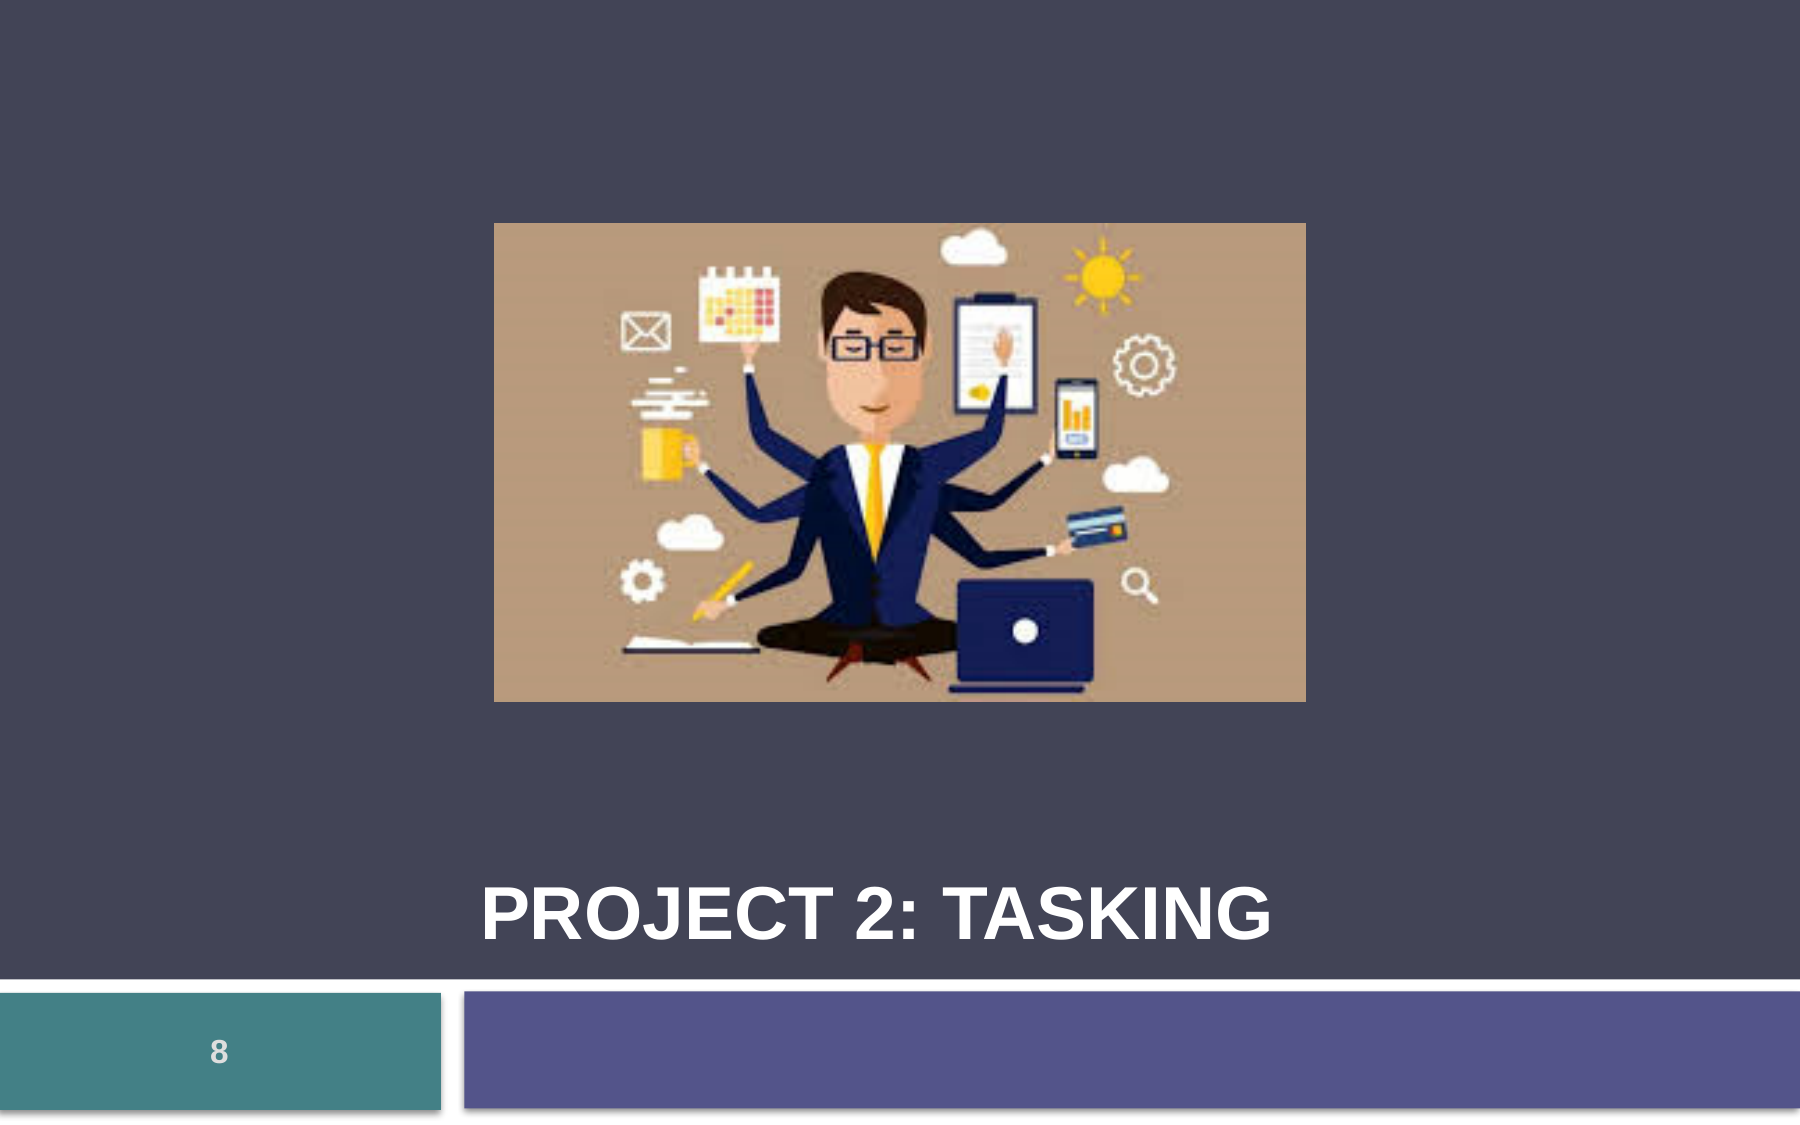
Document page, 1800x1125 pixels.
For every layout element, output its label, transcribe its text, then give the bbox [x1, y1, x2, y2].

slide_number 8 [137, 1018, 302, 1082]
picture [494, 223, 1306, 702]
title Project 2: Tasking [464, 662, 1741, 963]
